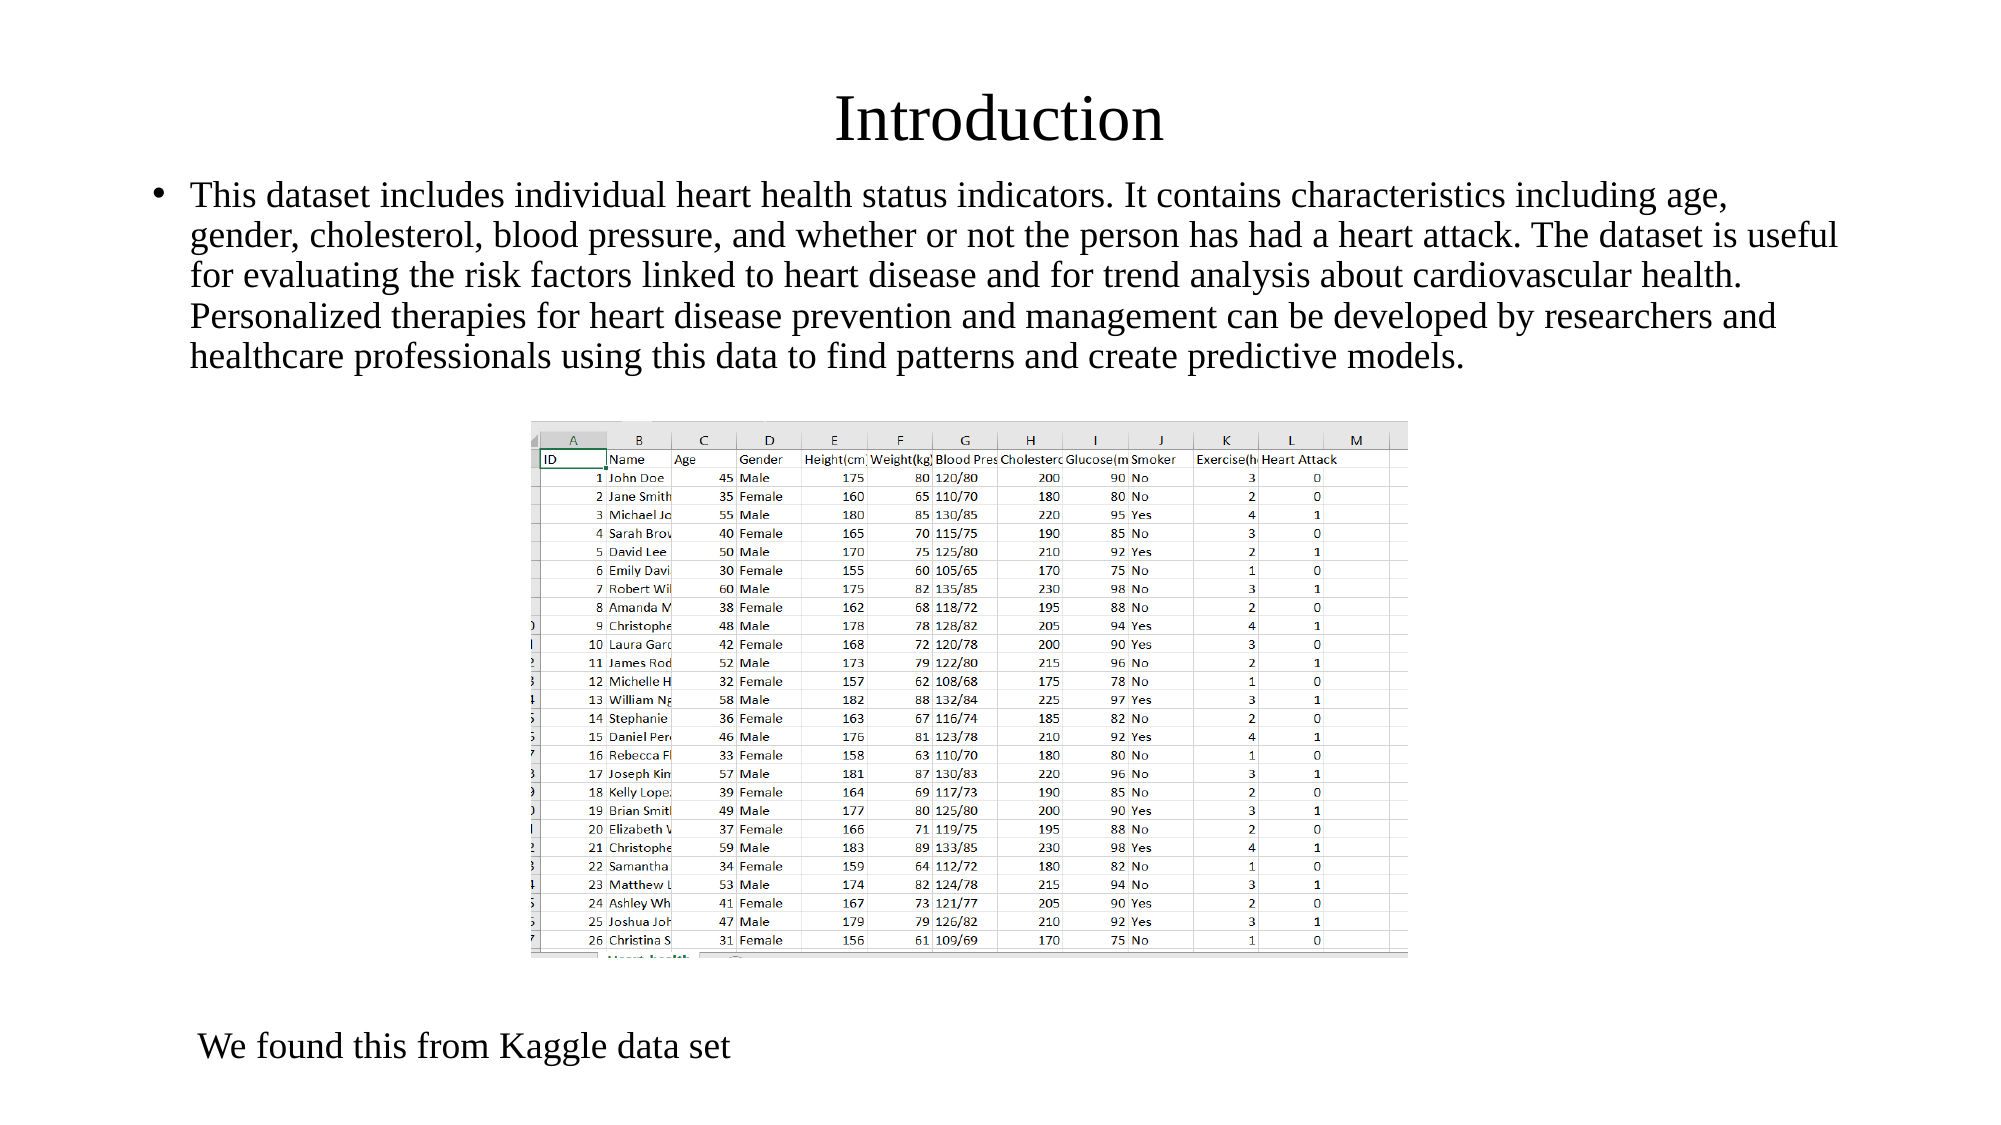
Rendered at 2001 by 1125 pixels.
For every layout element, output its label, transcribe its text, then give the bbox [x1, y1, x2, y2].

text_box We found this from Kaggle data set [182, 1013, 1435, 1073]
list This dataset includes individual heart health status indicators. It contains characteristics including age, gender, cholesterol, blood pressure, and whether or not the person has had a heart attack. The dataset is useful for evaluating the risk factors linked to heart disease and for trend analysis about cardiovascular health. Personalized therapies for heart disease prevention and management can be developed by researchers and healthcare professionals using this data to find patterns and create predictive models. [137, 167, 1863, 1014]
picture [531, 421, 1408, 958]
title Introduction [137, 59, 1863, 167]
